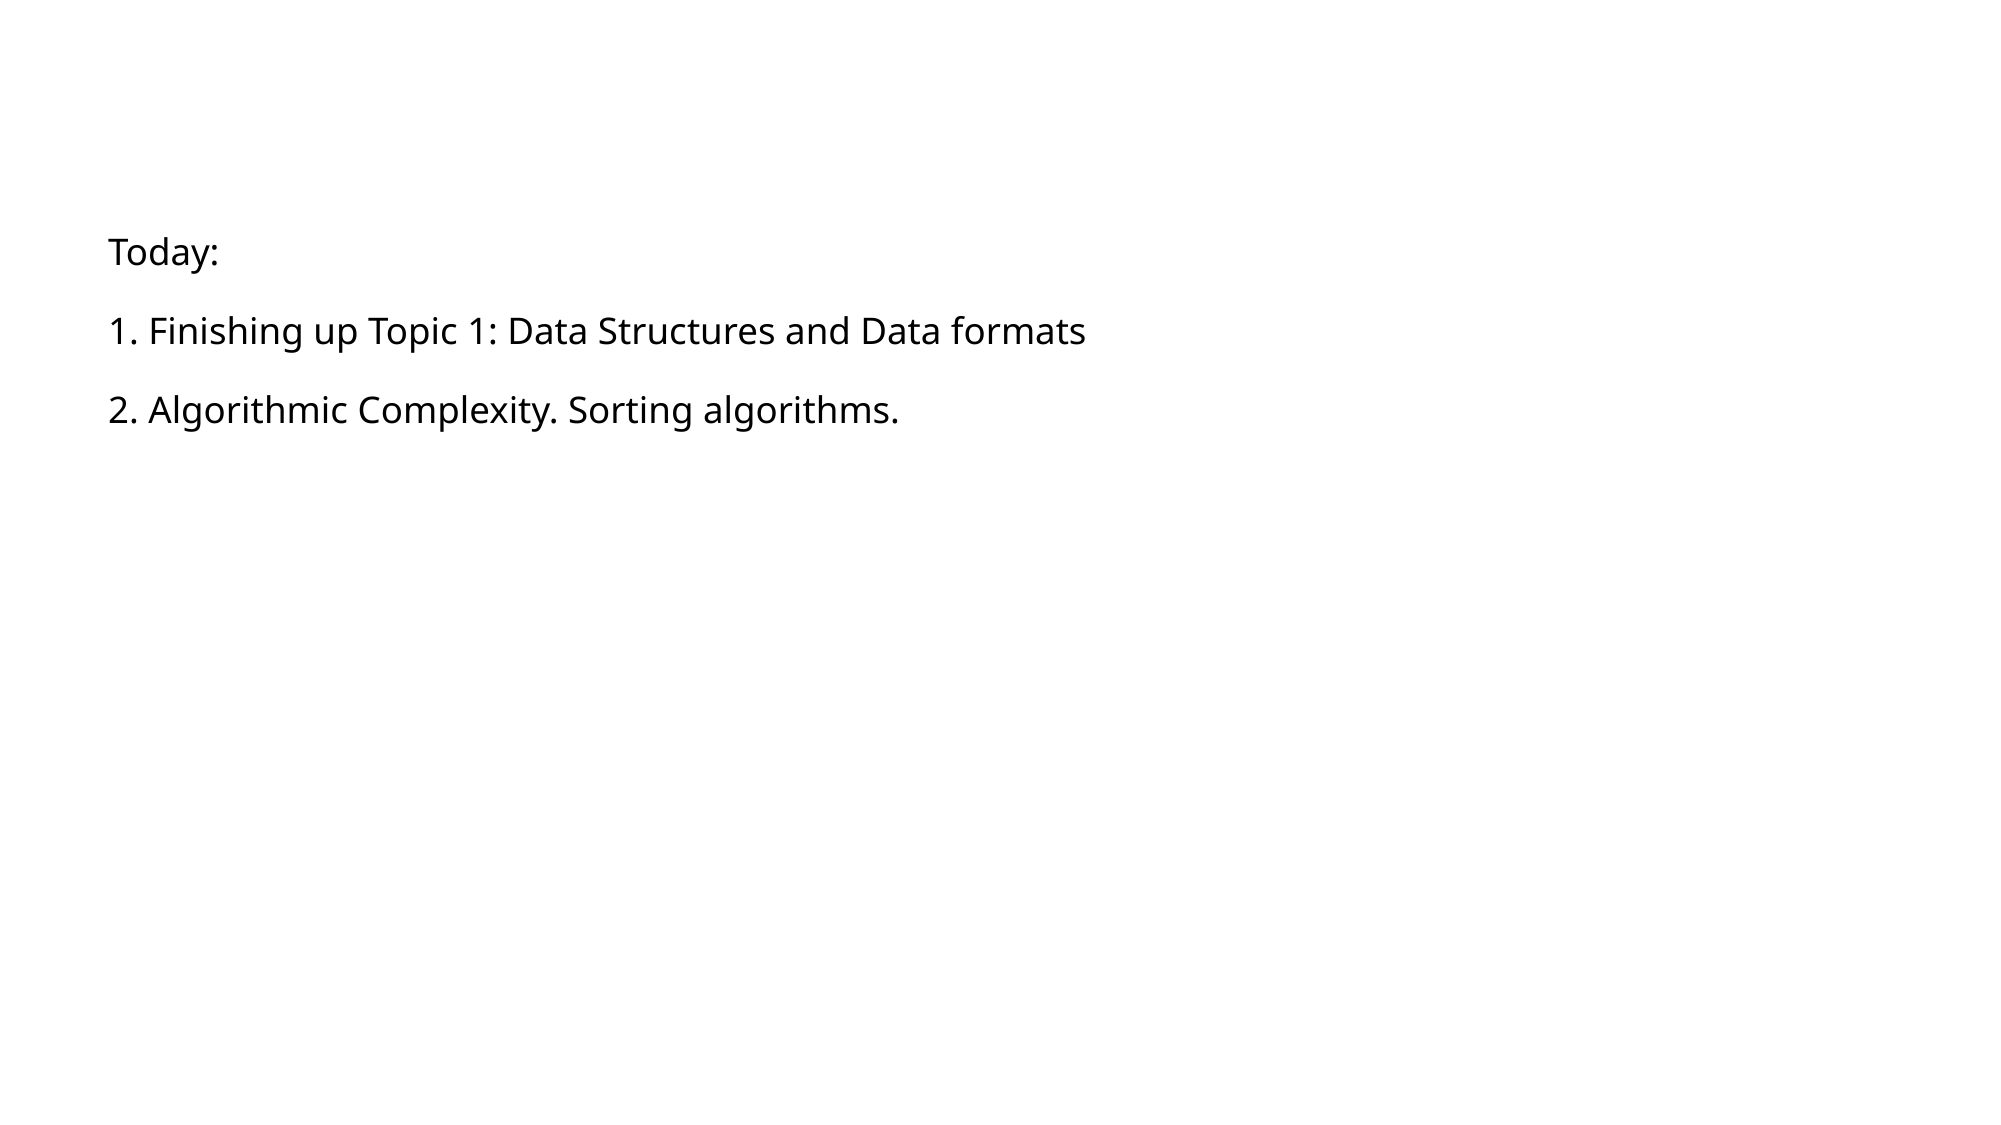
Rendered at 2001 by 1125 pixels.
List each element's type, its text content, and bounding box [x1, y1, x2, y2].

title Today: 1. Finishing up Topic 1: Data Structures and Data formats 2. Algorithmic Complexity. Sorting algorithms. [93, 223, 1819, 442]
